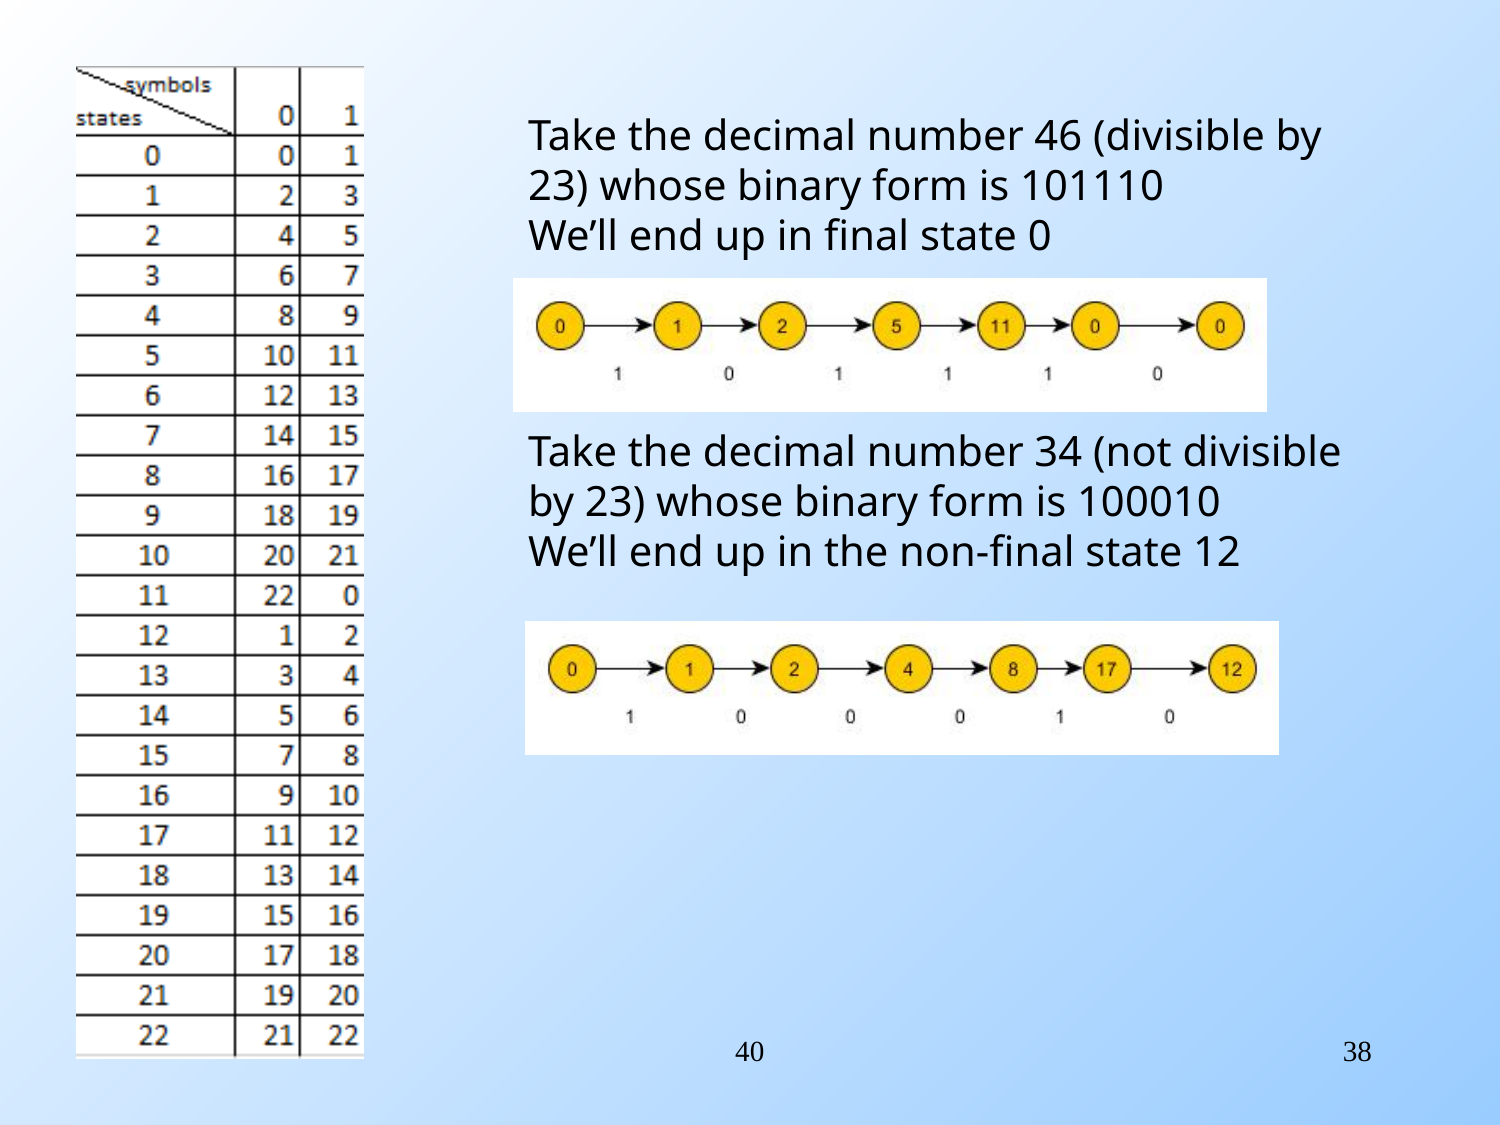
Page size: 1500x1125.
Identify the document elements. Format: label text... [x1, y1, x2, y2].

picture [525, 621, 1279, 755]
picture [76, 66, 364, 1059]
text_box Take the decimal number 46 (divisible by 23) whose binary form is 101110 We’ll end up in final state 0 [513, 101, 1388, 267]
text_box Take the decimal number 34 (not divisible by 23) whose binary form is 100010 We’ll end up in the non-final state 12 [513, 416, 1388, 582]
slide_number 38 [1074, 1025, 1388, 1100]
picture [513, 278, 1267, 412]
footer 40 [512, 1025, 988, 1100]
